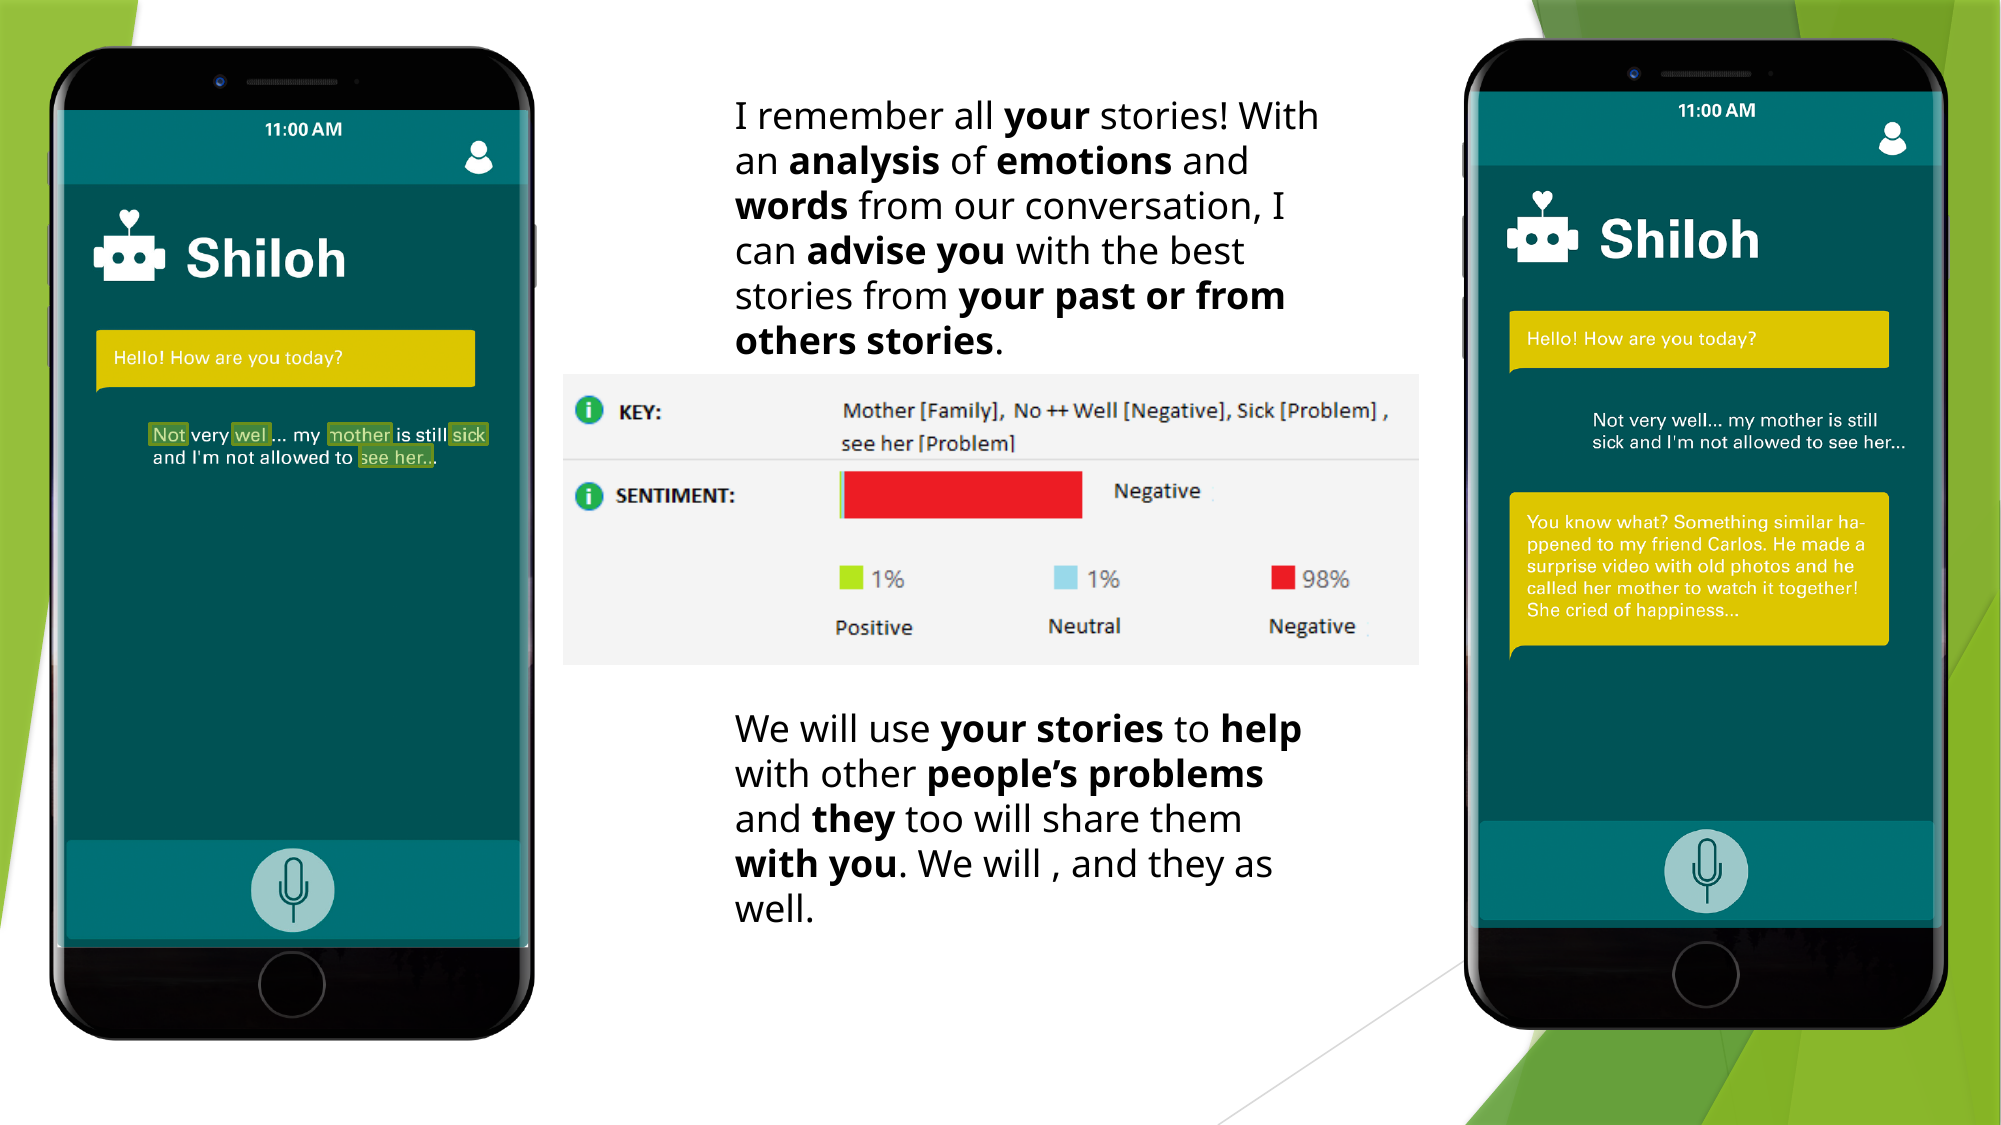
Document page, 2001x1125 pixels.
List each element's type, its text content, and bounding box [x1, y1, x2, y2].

text_box I remember all your stories! With an analysis of emotions and words from our conversation, I can advise you with the best stories from your past or from others stories. [719, 84, 1338, 373]
text_box We will use your stories to help with other people’s problems and they too will share them with you. We will , and they as well. [719, 697, 1338, 1125]
picture [0, 0, 1420, 1125]
picture [1436, 0, 2001, 1125]
